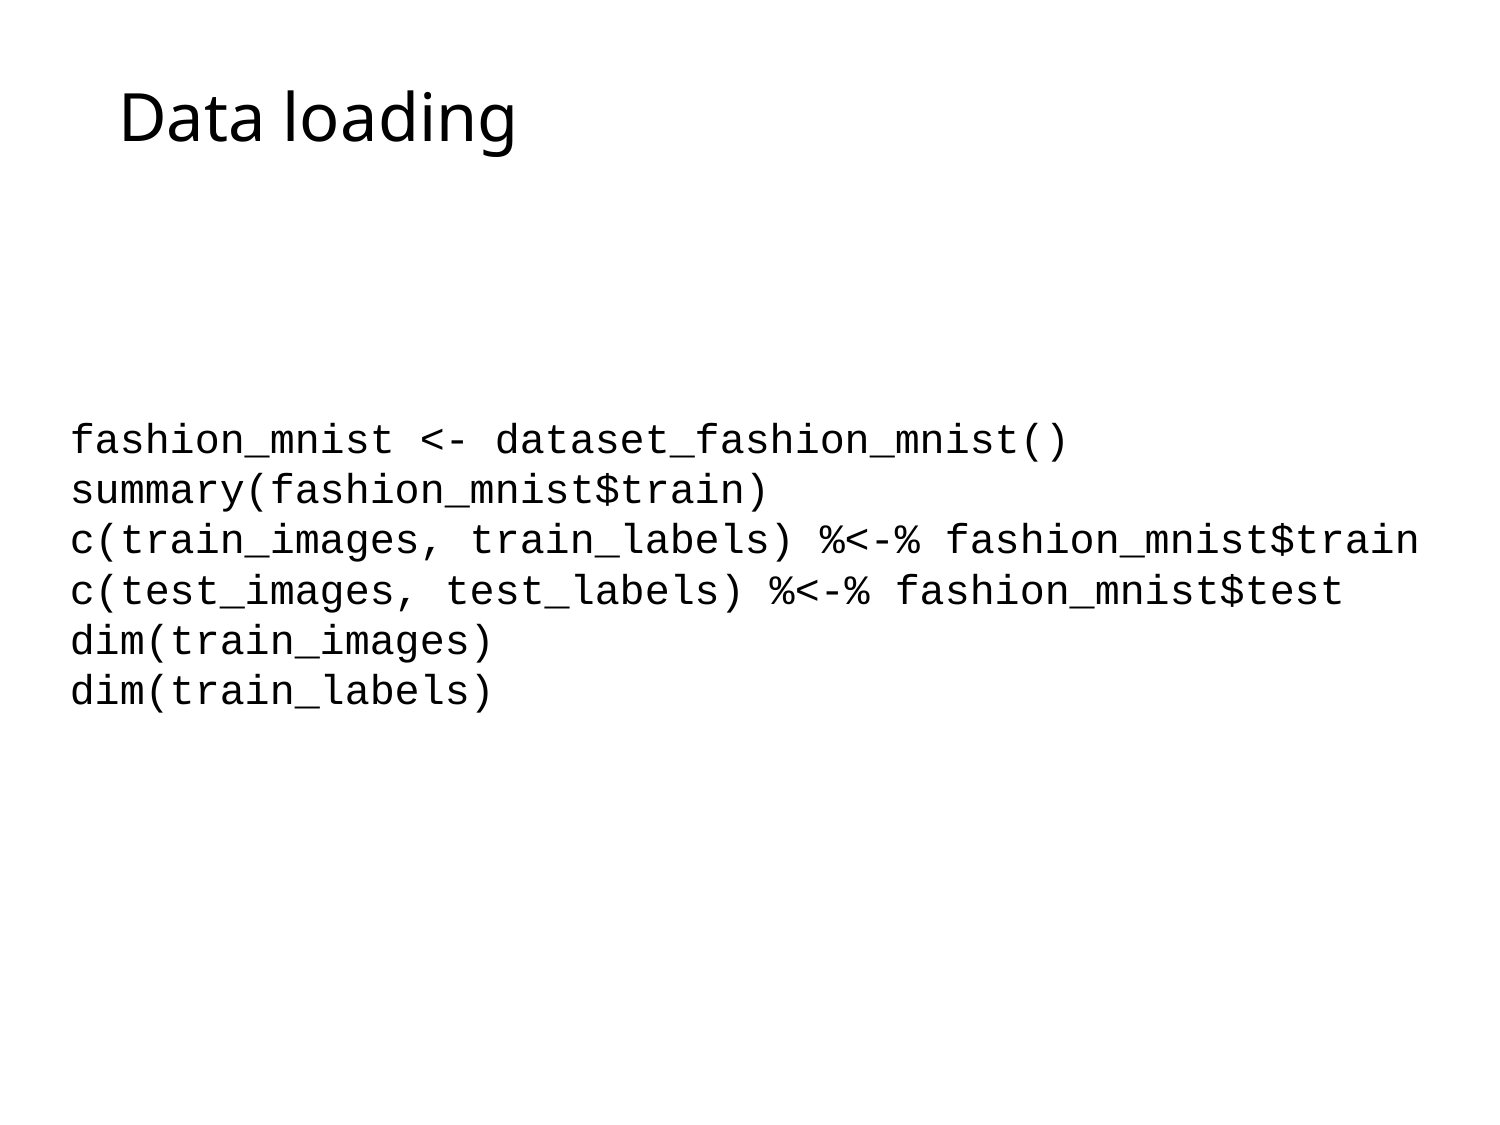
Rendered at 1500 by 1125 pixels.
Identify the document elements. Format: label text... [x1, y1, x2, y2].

text_box fashion_mnist <- dataset_fashion_mnist() summary(fashion_mnist$train) c(train_images, train_labels) %<-% fashion_mnist$train c(test_images, test_labels) %<-% fashion_mnist$test dim(train_images) dim(train_labels) [55, 404, 1435, 720]
title Data loading [103, 59, 1397, 179]
